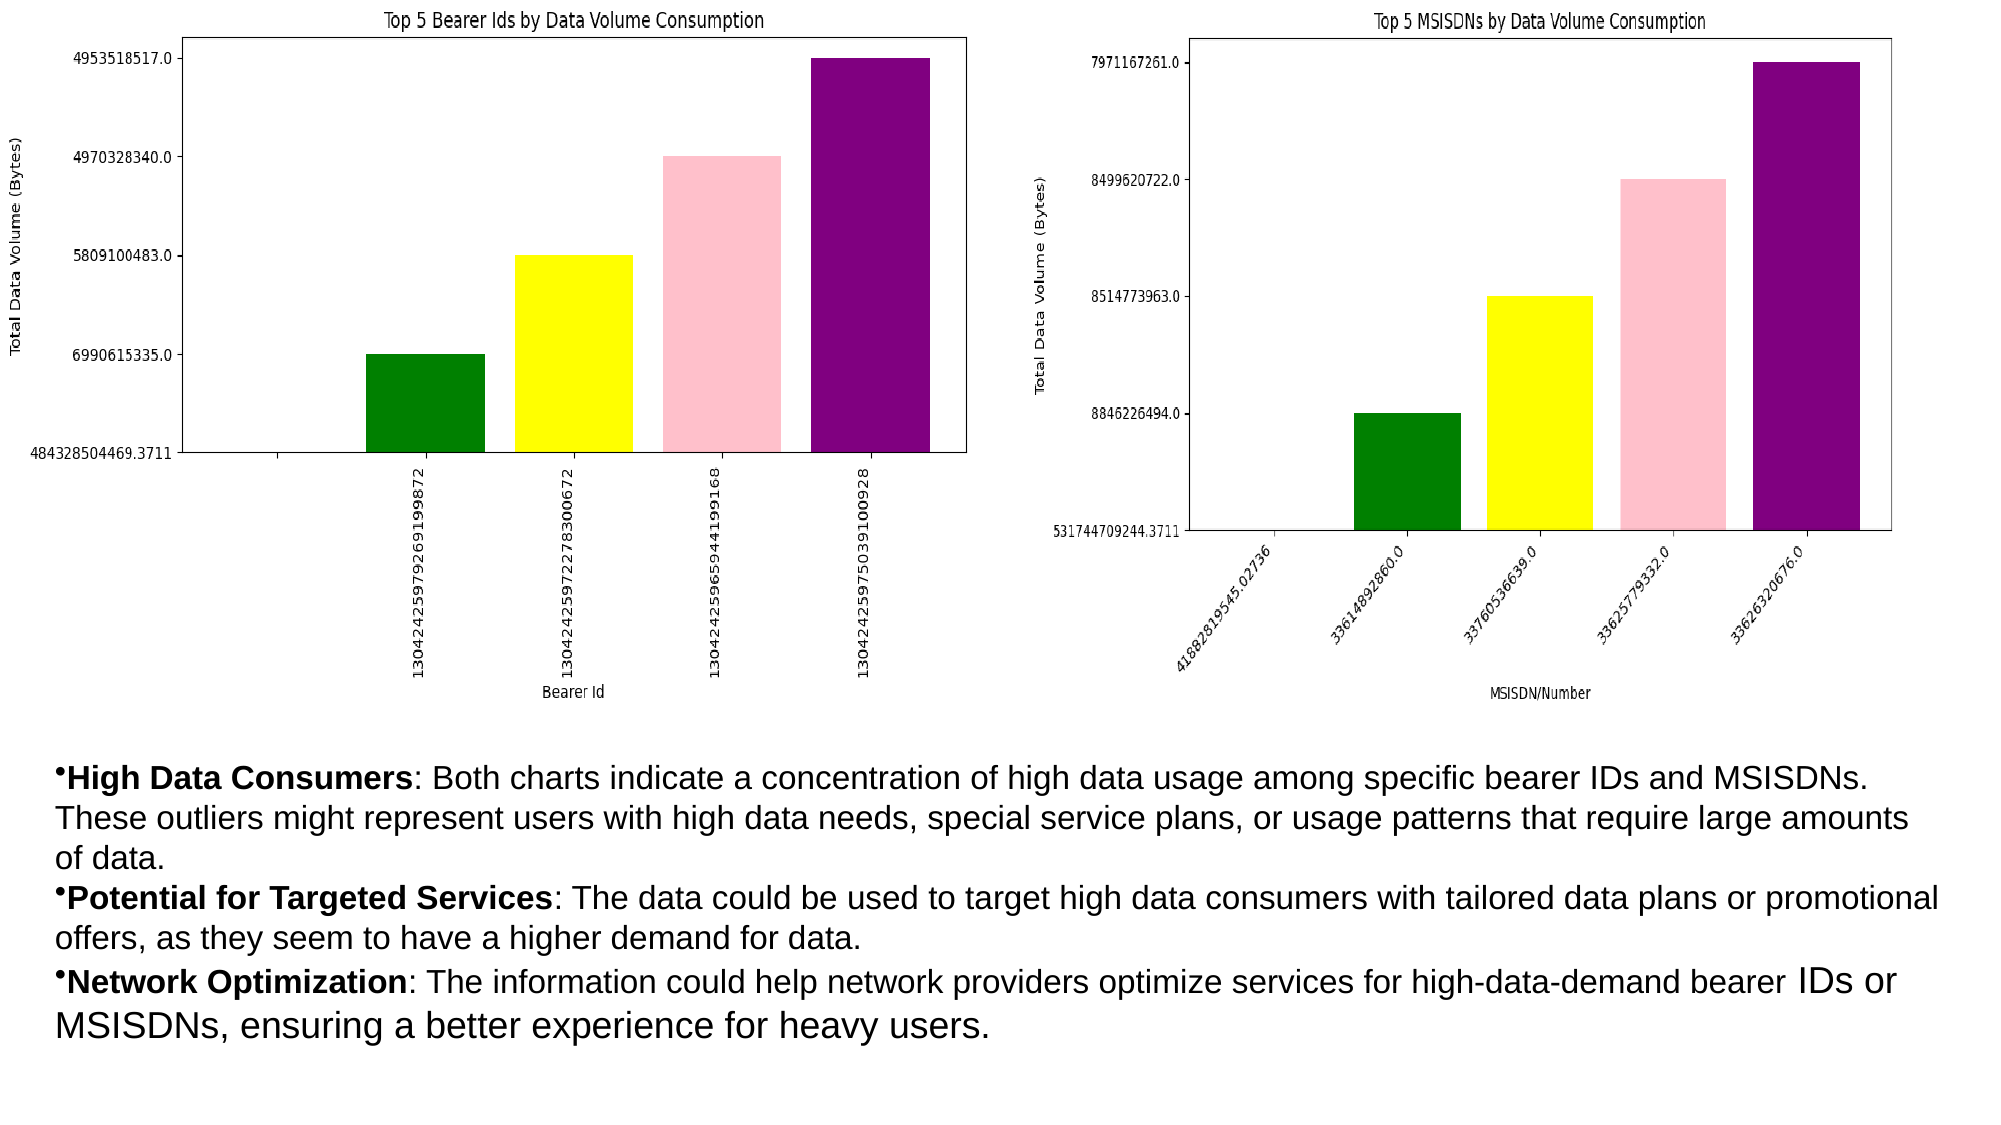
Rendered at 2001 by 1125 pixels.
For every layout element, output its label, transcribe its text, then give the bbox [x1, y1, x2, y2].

picture [1026, 0, 1899, 715]
title High Data Consumers: Both charts indicate a concentration of high data usage among specific bearer IDs and MSISDNs. These outliers might represent users with high data needs, special service plans, or usage patterns that require large amounts of data. Potential for Targeted Services: The data could be used to target high data consumers with tailored data plans or promotional offers, as they seem to have a higher demand for data. Network Optimization: The information could help network providers optimize services for high-data-demand bearer IDs or MSISDNs, ensuring a better experience for heavy users. [40, 748, 1960, 1054]
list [0, 0, 974, 715]
